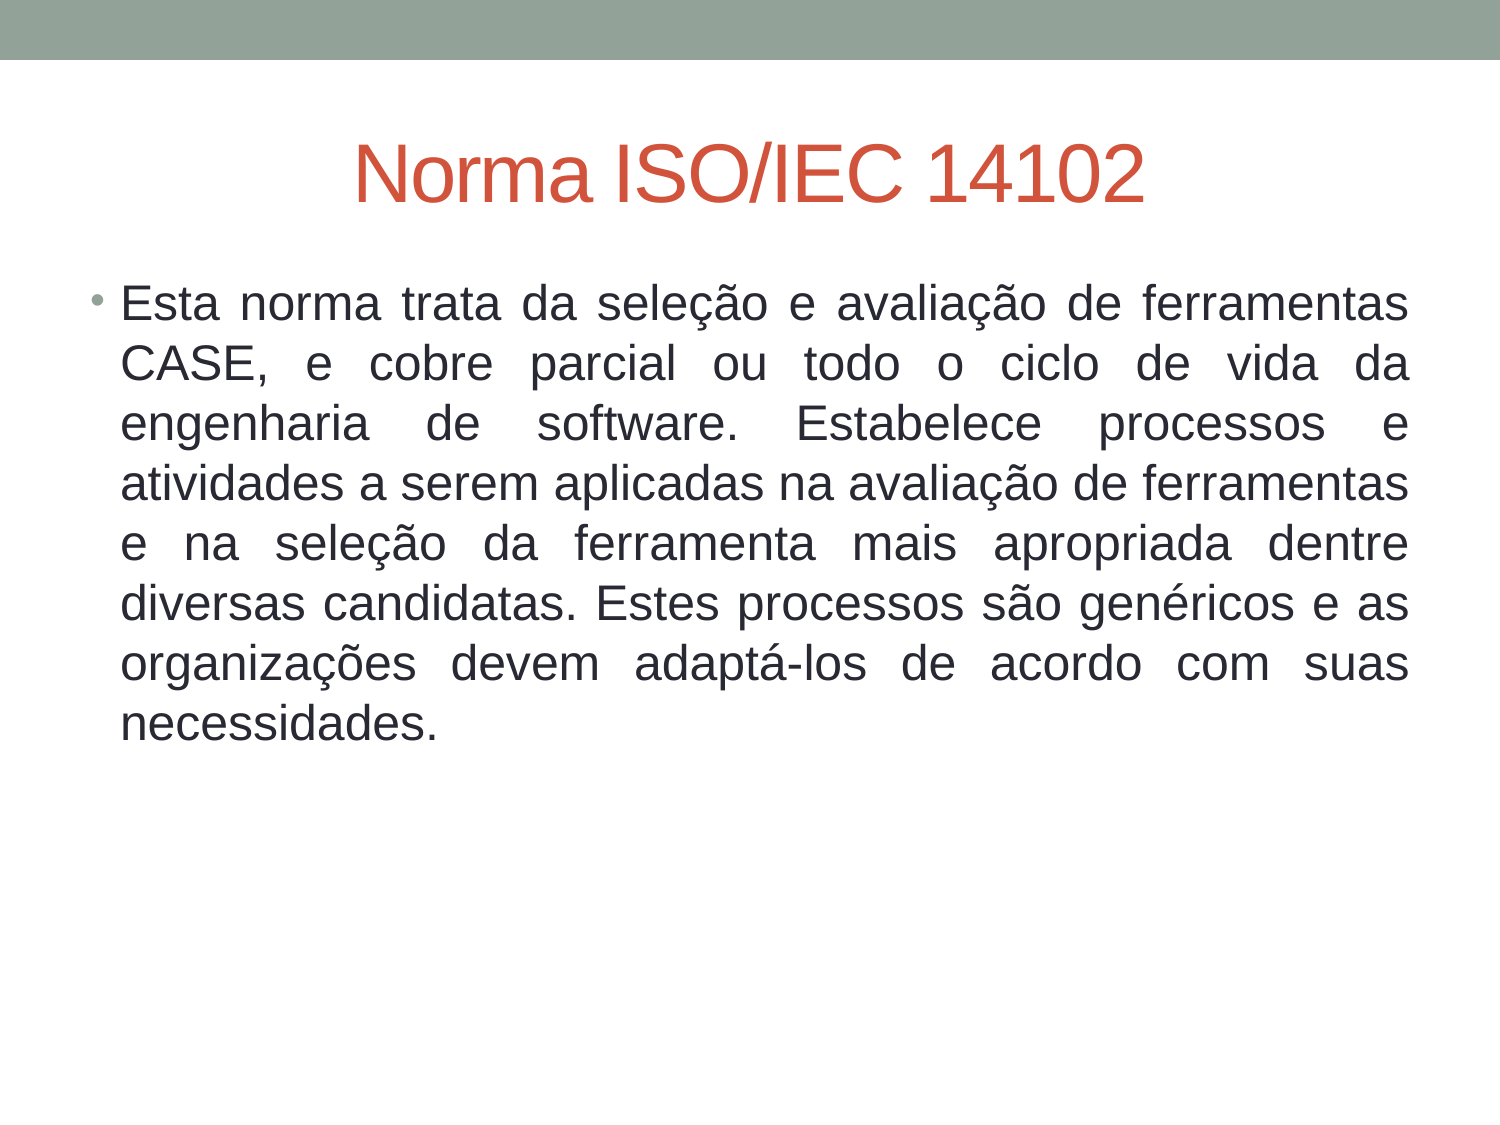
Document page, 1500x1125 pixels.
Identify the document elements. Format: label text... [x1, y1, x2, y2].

title Norma ISO/IEC 14102 [75, 87, 1425, 250]
list Esta norma trata da seleção e avaliação de ferramentas CASE, e cobre parcial ou todo o ciclo de vida da engenharia de software. Estabelece processos e atividades a serem aplicadas na avaliação de ferramentas e na seleção da ferramenta mais apropriada dentre diversas candidatas. Estes processos são genéricos e as organizações devem adaptá-los de acordo com suas necessidades. [75, 262, 1425, 1063]
